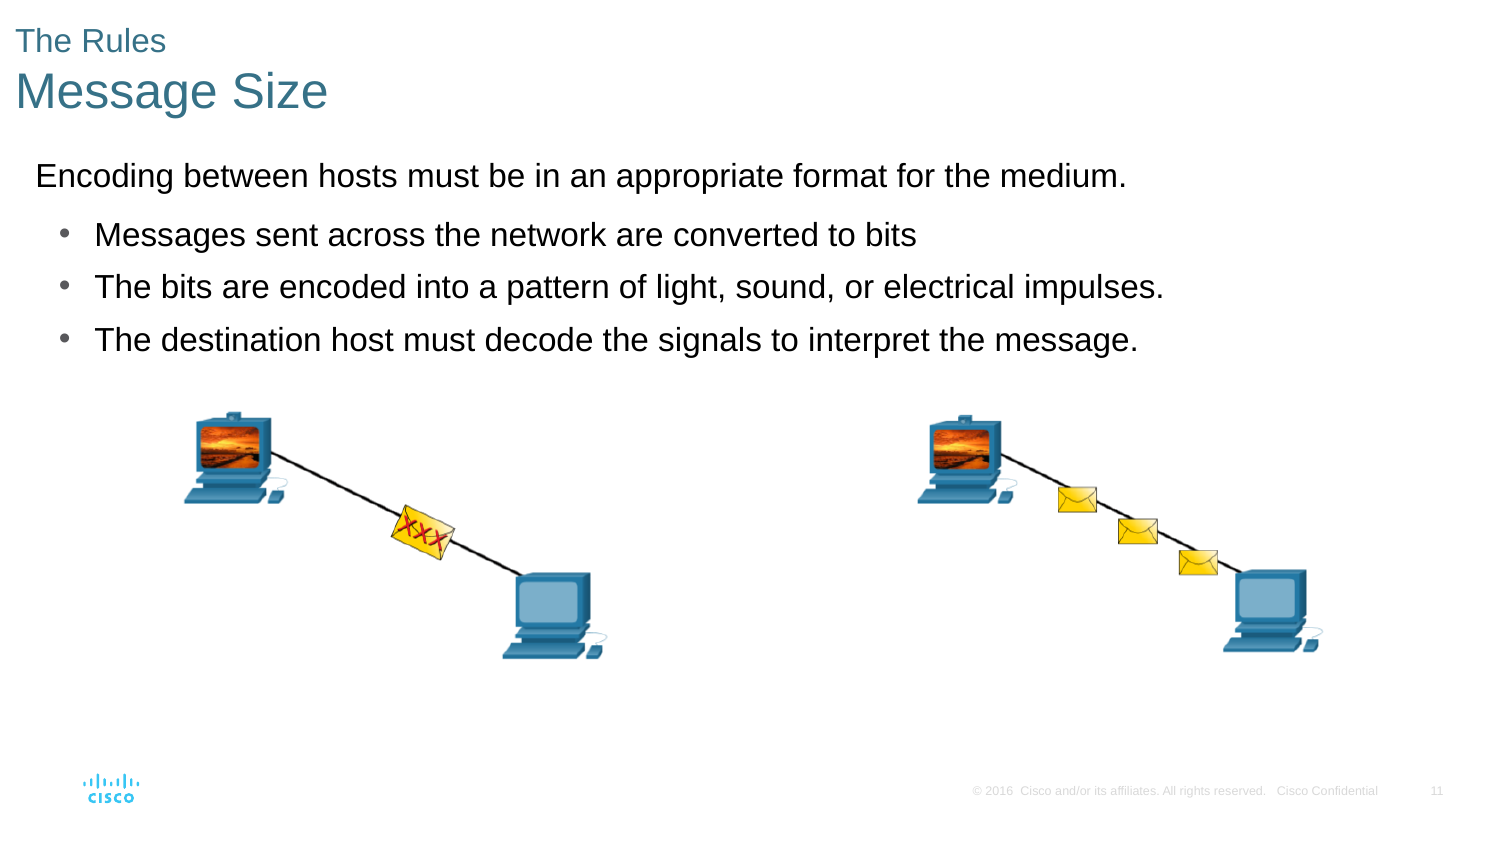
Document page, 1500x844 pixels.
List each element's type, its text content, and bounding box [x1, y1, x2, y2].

title The Rules Message Size [0, 6, 1500, 131]
picture [154, 397, 626, 693]
picture [900, 397, 1347, 687]
list Encoding between hosts must be in an appropriate format for the medium. Messages sent across the network are converted to bits The bits are encoded into a pattern of light, sound, or electrical impulses. The destination host must decode the signals to interpret the message. [20, 146, 1473, 360]
